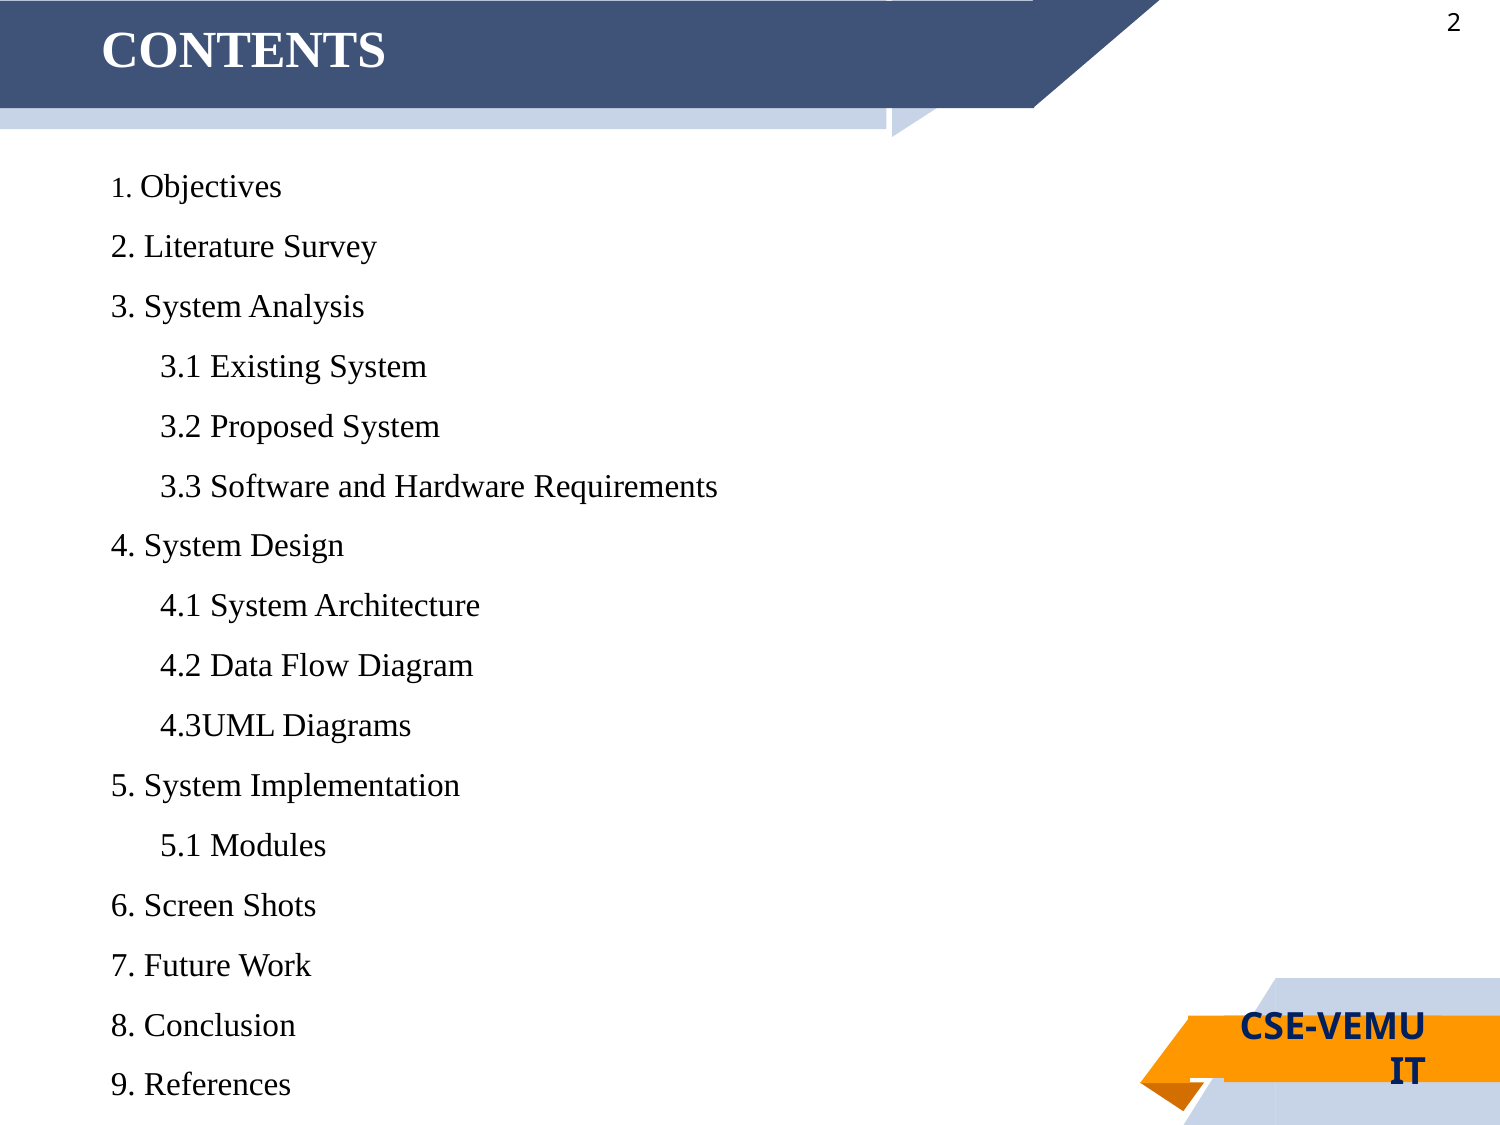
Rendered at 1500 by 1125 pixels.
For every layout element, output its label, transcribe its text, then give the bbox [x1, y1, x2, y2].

title CONTENTS [0, 0, 675, 131]
text_box 1. Objectives 2. Literature Survey 3. System Analysis 3.1 Existing System 3.2 Proposed System 3.3 Software and Hardware Requirements 4. System Design 4.1 System Architecture 4.2 Data Flow Diagram 4.3UML Diagrams 5. System Implementation 5.1 Modules 6. Screen Shots 7. Future Work 8. Conclusion 9. References [74, 129, 1288, 892]
